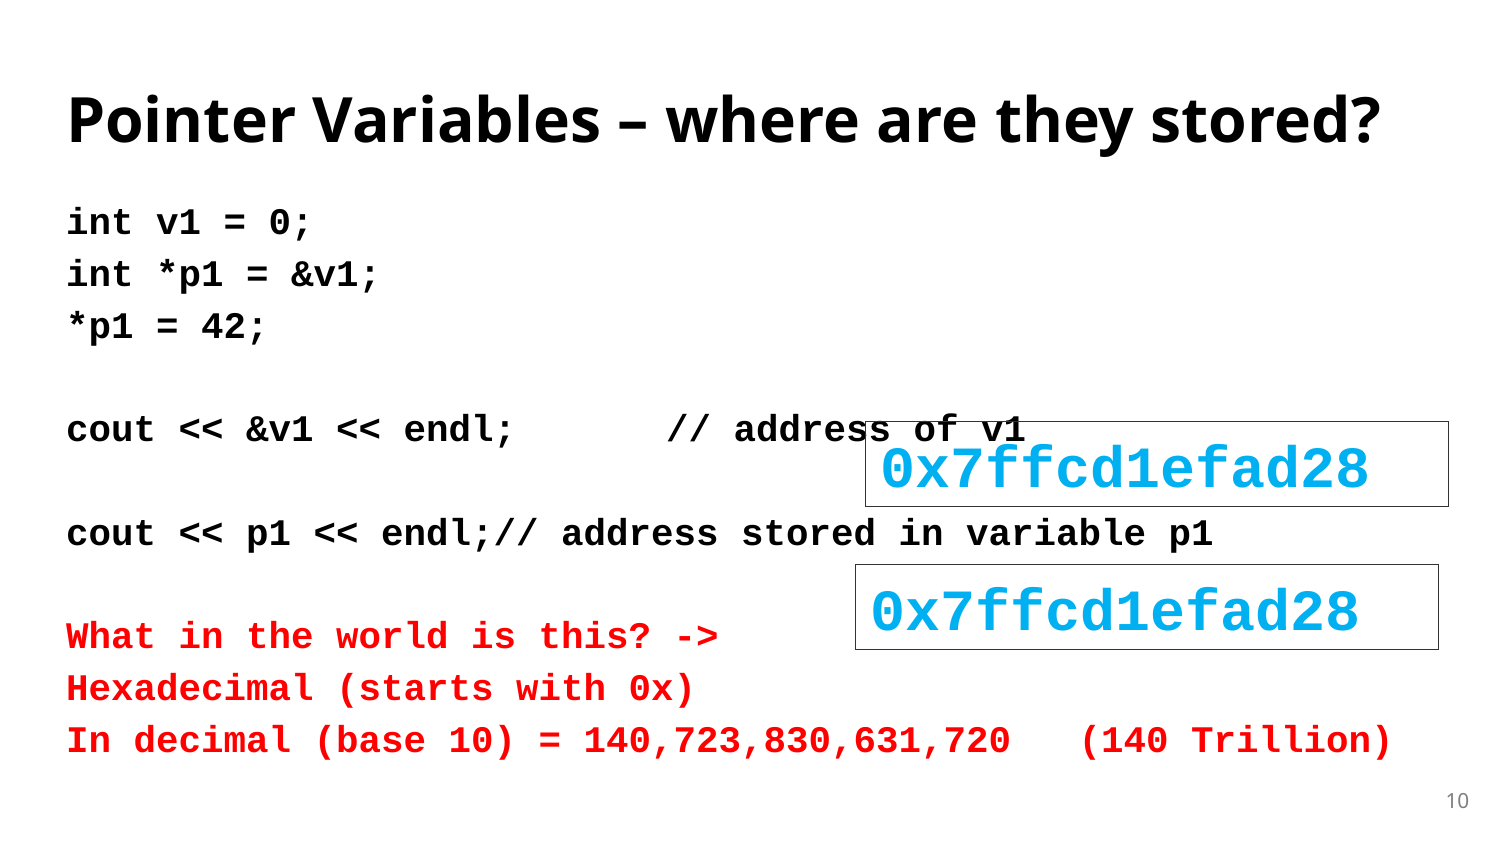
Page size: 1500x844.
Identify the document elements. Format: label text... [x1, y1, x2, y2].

slide_number 10 [1394, 769, 1484, 834]
text_box 0x7ffcd1efad28 [855, 564, 1439, 650]
list int v1 = 0; int *p1 = &v1; *p1 = 42; cout << &v1 << endl; // address of v1 cout << p1 << endl;// address stored in variable p1 What in the world is this? -> Hexadecimal (starts with 0x) In decimal (base 10) = 140,723,830,631,720 (140 Trillion) [51, 189, 1449, 750]
title Pointer Variables – where are they stored? [51, 72, 1449, 176]
text_box 0x7ffcd1efad28 [865, 421, 1449, 507]
